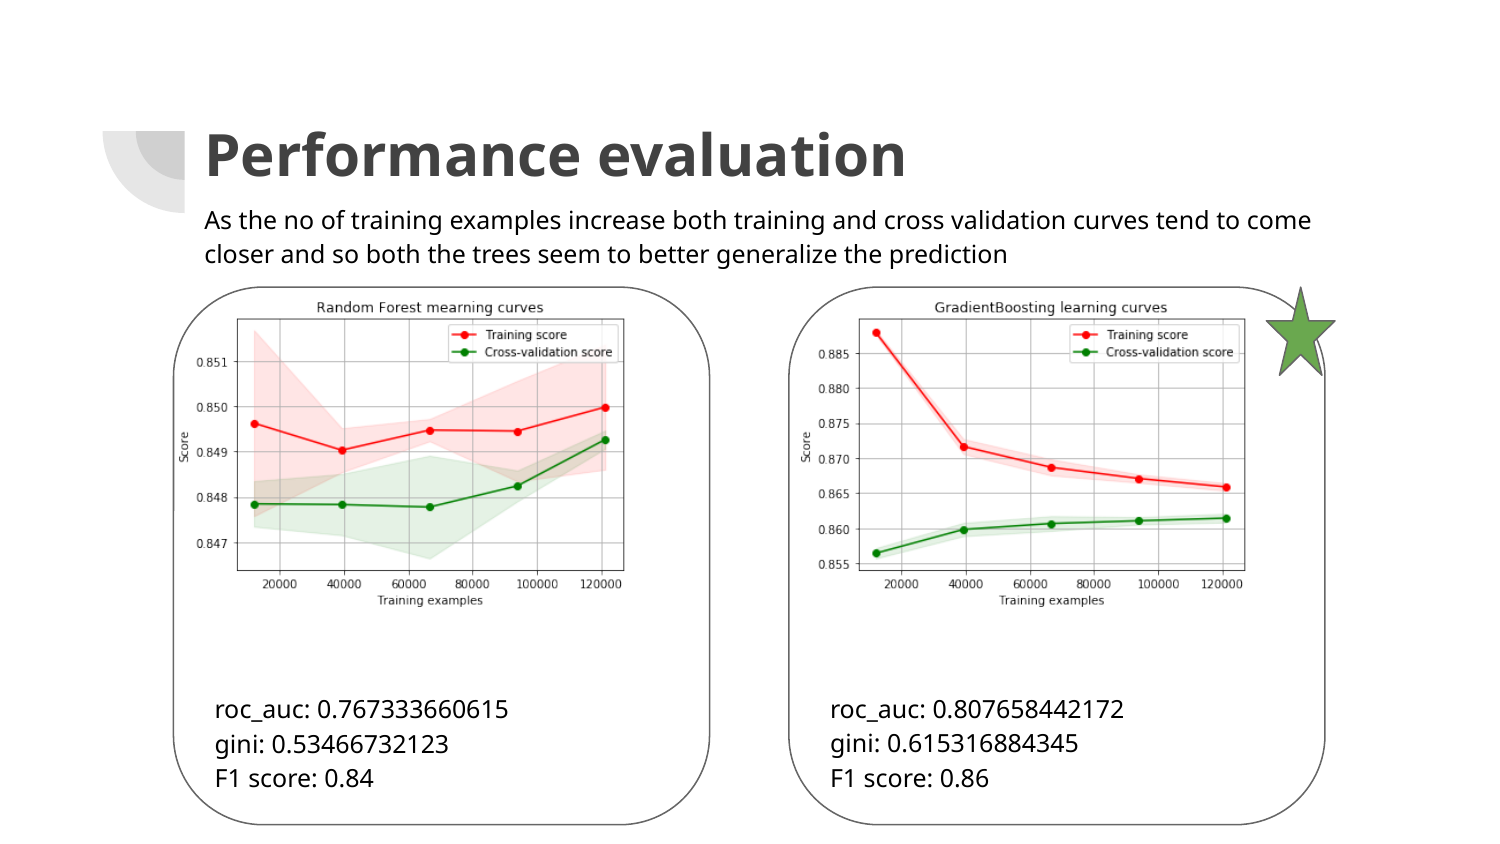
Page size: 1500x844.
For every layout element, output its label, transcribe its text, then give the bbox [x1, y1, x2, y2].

text_box [1266, 287, 1336, 376]
text_box roc_auc: 0.767333660615 gini: 0.53466732123 F1 score: 0.84 [173, 287, 710, 825]
text_box roc_auc: 0.807658442172 gini: 0.615316884345 F1 score: 0.86 [788, 287, 1325, 825]
picture [792, 293, 1257, 615]
title As the no of training examples increase both training and cross validation curves tend to come closer and so both the trees seem to better generalize the prediction [189, 185, 1401, 274]
title Performance evaluation [189, 103, 1401, 185]
picture [171, 293, 635, 615]
